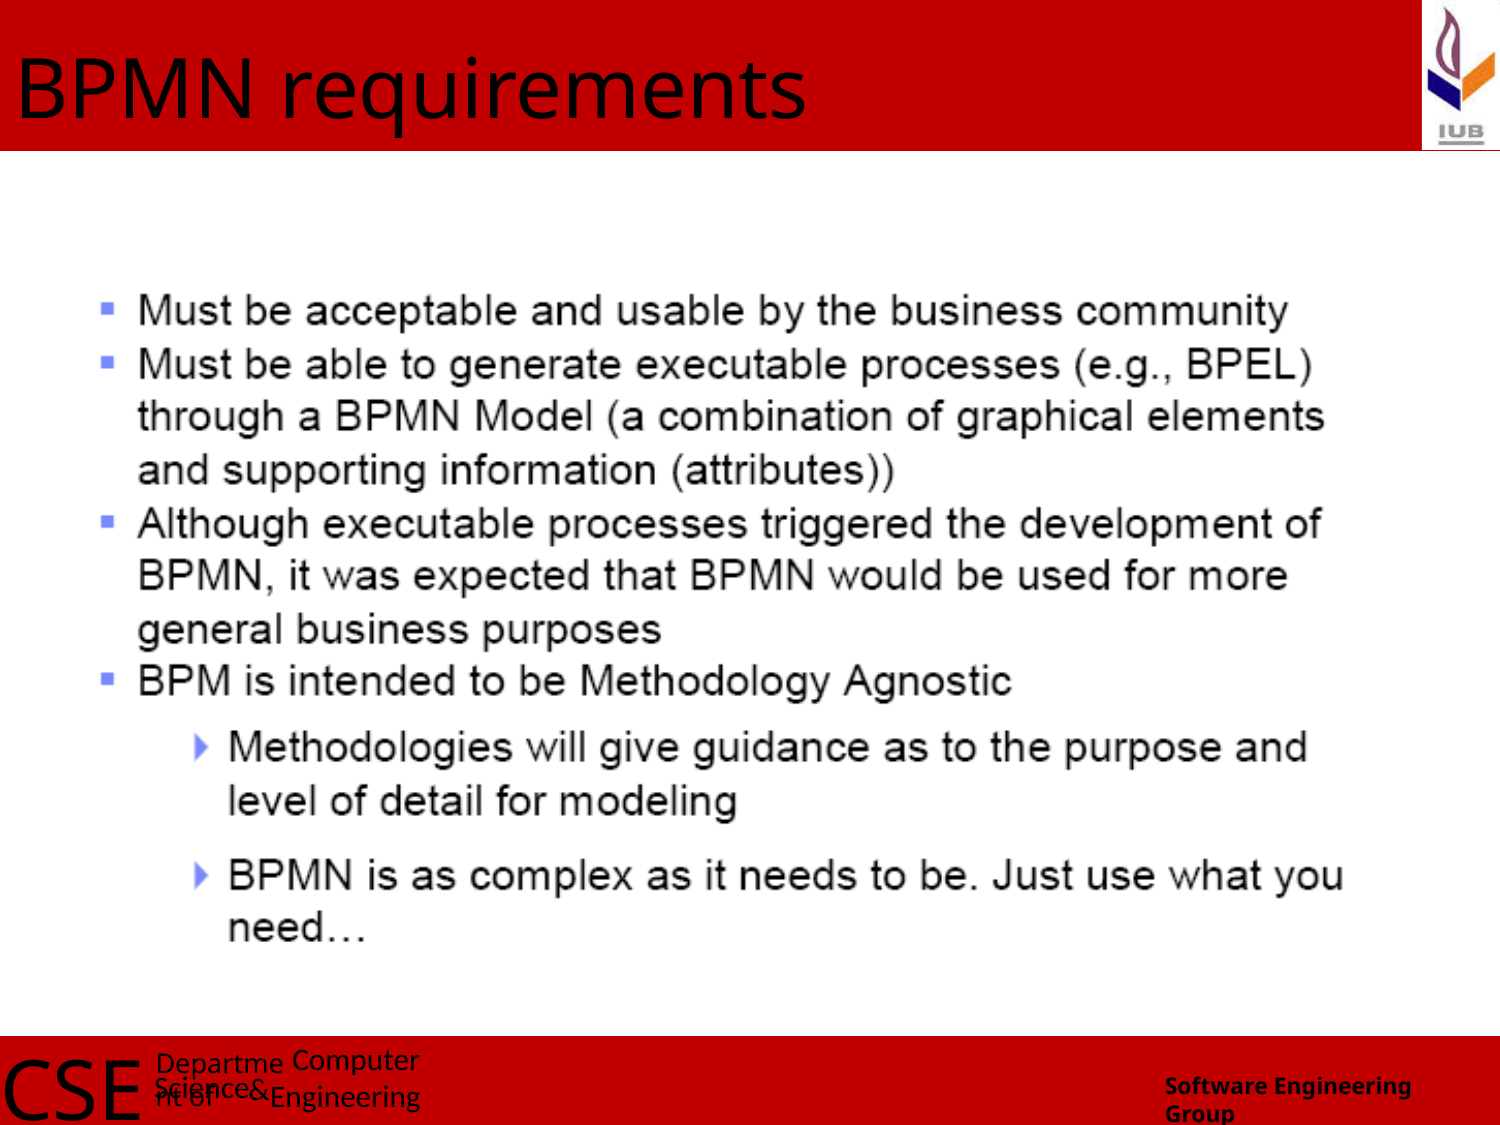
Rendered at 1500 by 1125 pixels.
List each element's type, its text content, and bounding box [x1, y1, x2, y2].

picture [49, 249, 1388, 1000]
title BPMN requirements [0, 0, 1500, 150]
